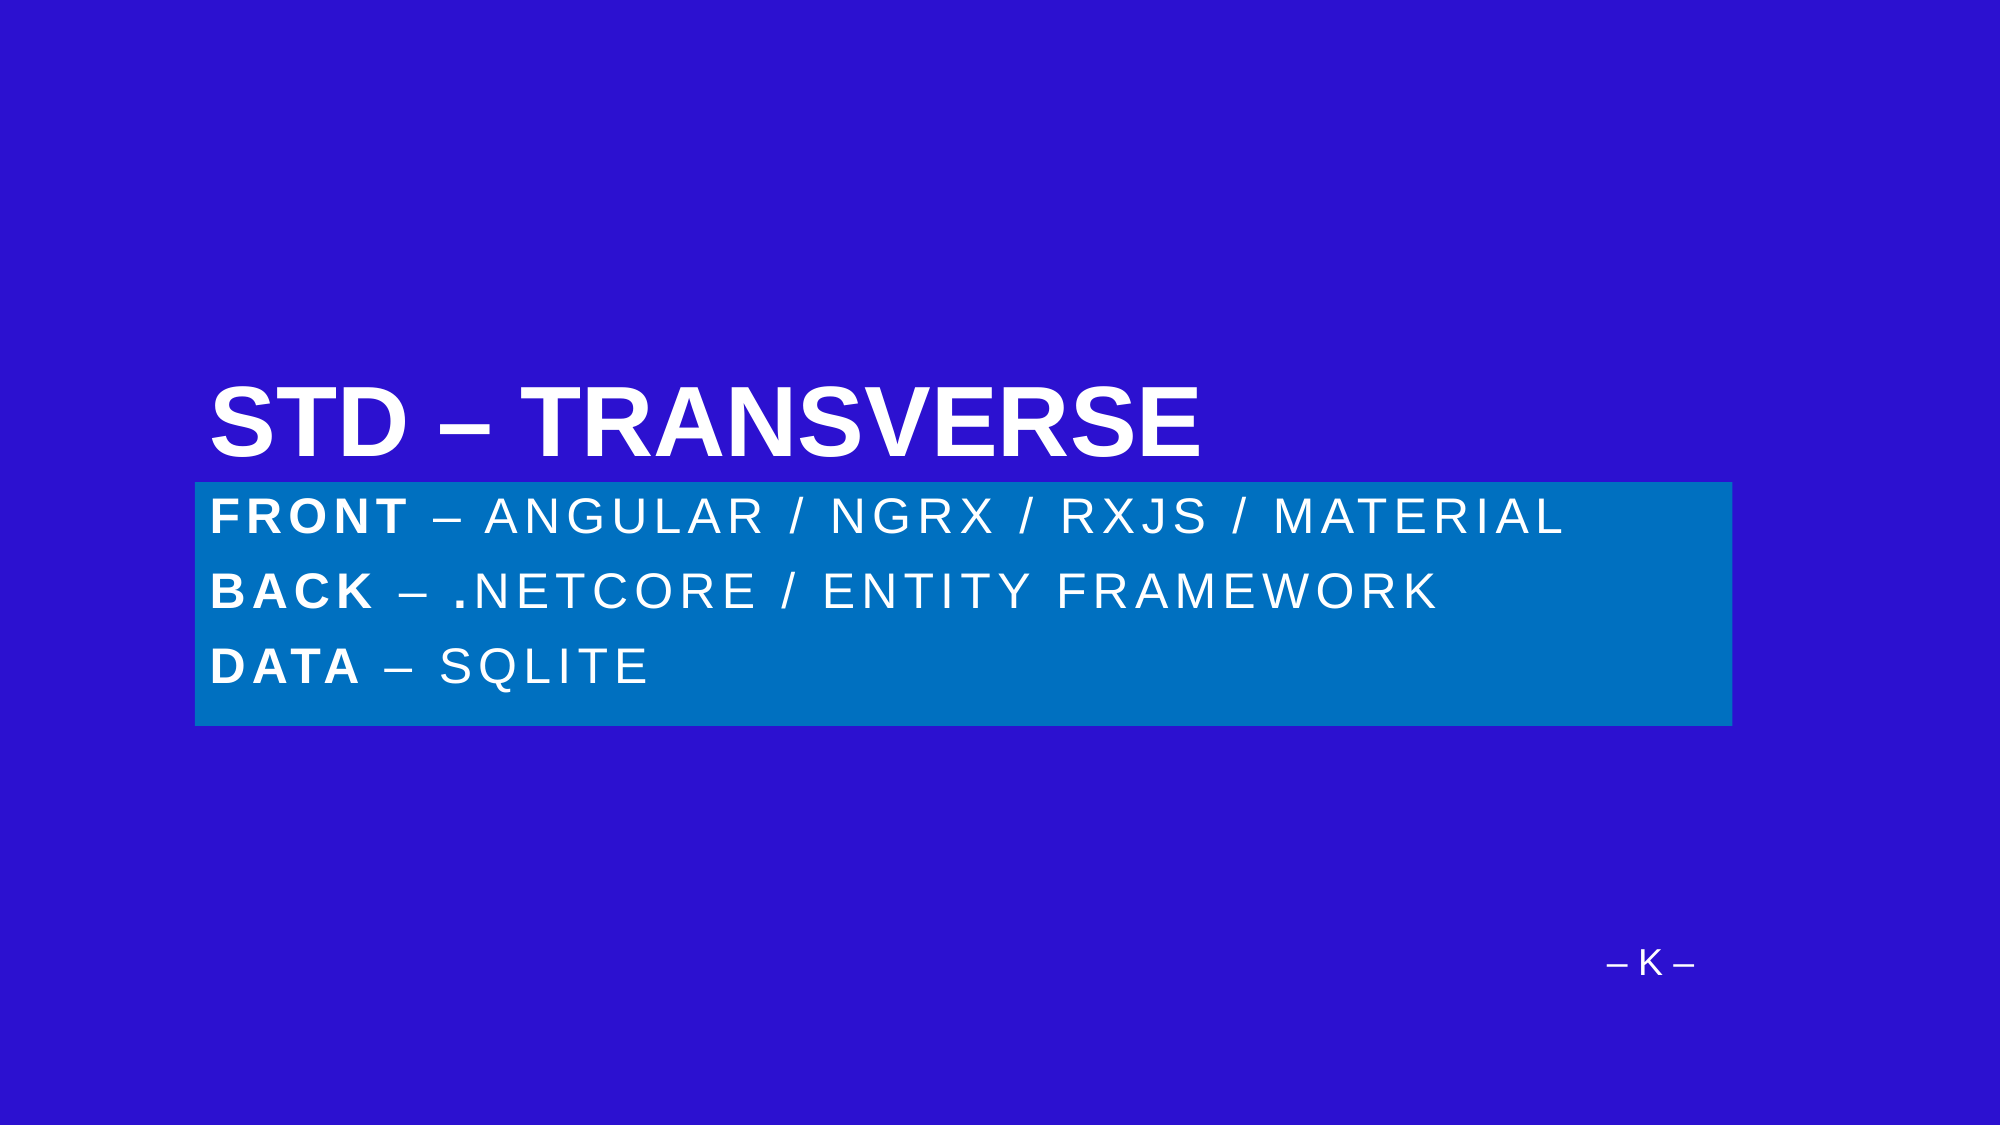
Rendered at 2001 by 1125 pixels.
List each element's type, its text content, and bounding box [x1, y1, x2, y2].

list FRONT – Angular / Ngrx / rxjs / Material BACK – .NetCore / Entity Framework DATA – SQLITE [194, 482, 1733, 726]
title STD – Transverse [194, 348, 1669, 482]
